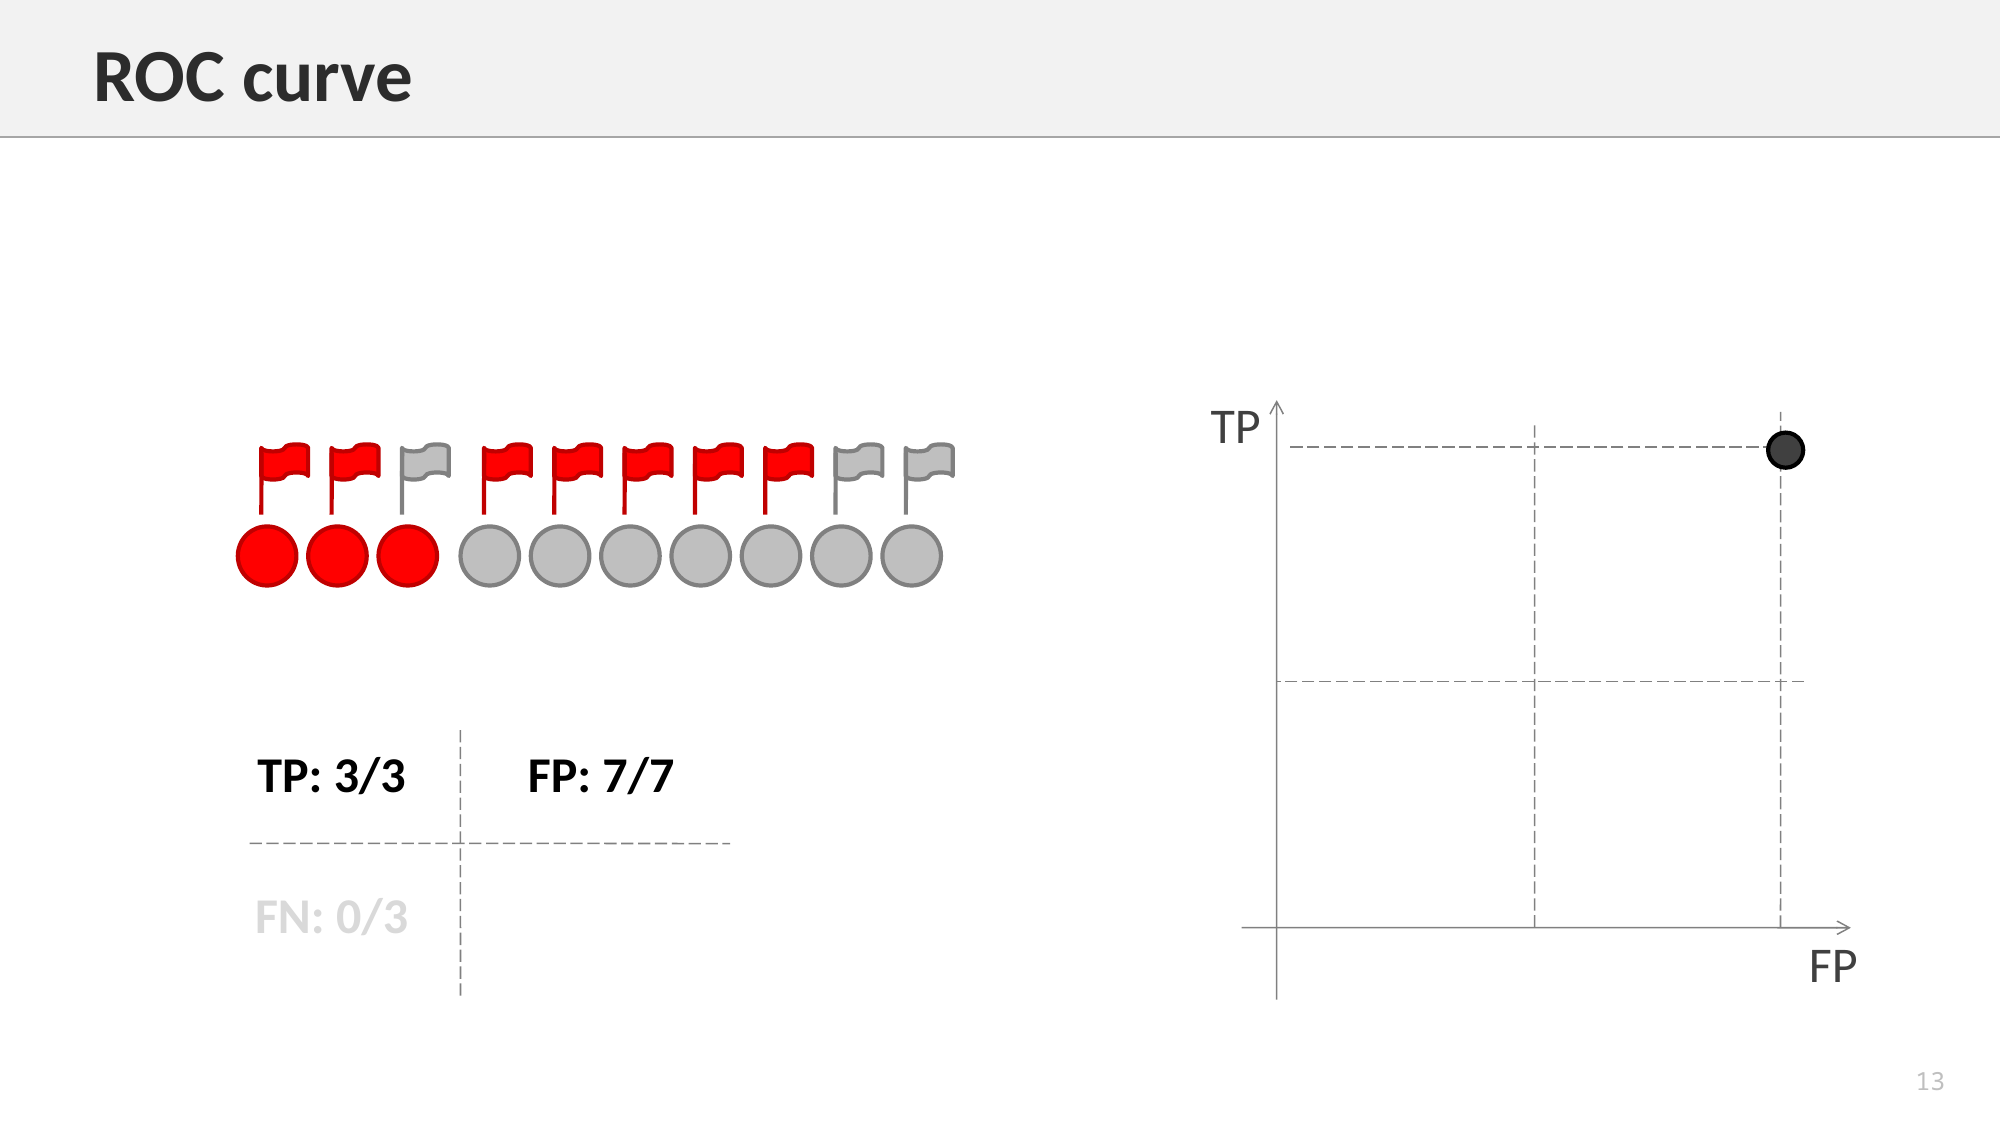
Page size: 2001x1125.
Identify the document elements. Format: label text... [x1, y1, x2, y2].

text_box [624, 444, 672, 515]
text_box [739, 524, 803, 588]
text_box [260, 444, 309, 515]
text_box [1159, 399, 1910, 1000]
text_box TP: 3/3 [224, 712, 439, 834]
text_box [905, 444, 953, 515]
text_box [306, 524, 369, 588]
text_box [669, 524, 733, 588]
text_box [483, 444, 532, 515]
text_box [376, 524, 440, 588]
text_box FP: 7/7 [494, 712, 709, 834]
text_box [764, 444, 813, 515]
text_box [235, 524, 299, 588]
text_box [458, 524, 522, 588]
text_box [694, 444, 742, 515]
text_box ROC curve [78, 19, 1863, 124]
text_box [401, 444, 450, 515]
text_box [553, 444, 602, 515]
text_box [809, 524, 873, 588]
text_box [331, 444, 379, 515]
text_box FN: 0/3 [224, 853, 439, 974]
text_box [599, 524, 662, 588]
text_box [880, 524, 944, 588]
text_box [835, 444, 883, 515]
text_box [528, 524, 592, 588]
